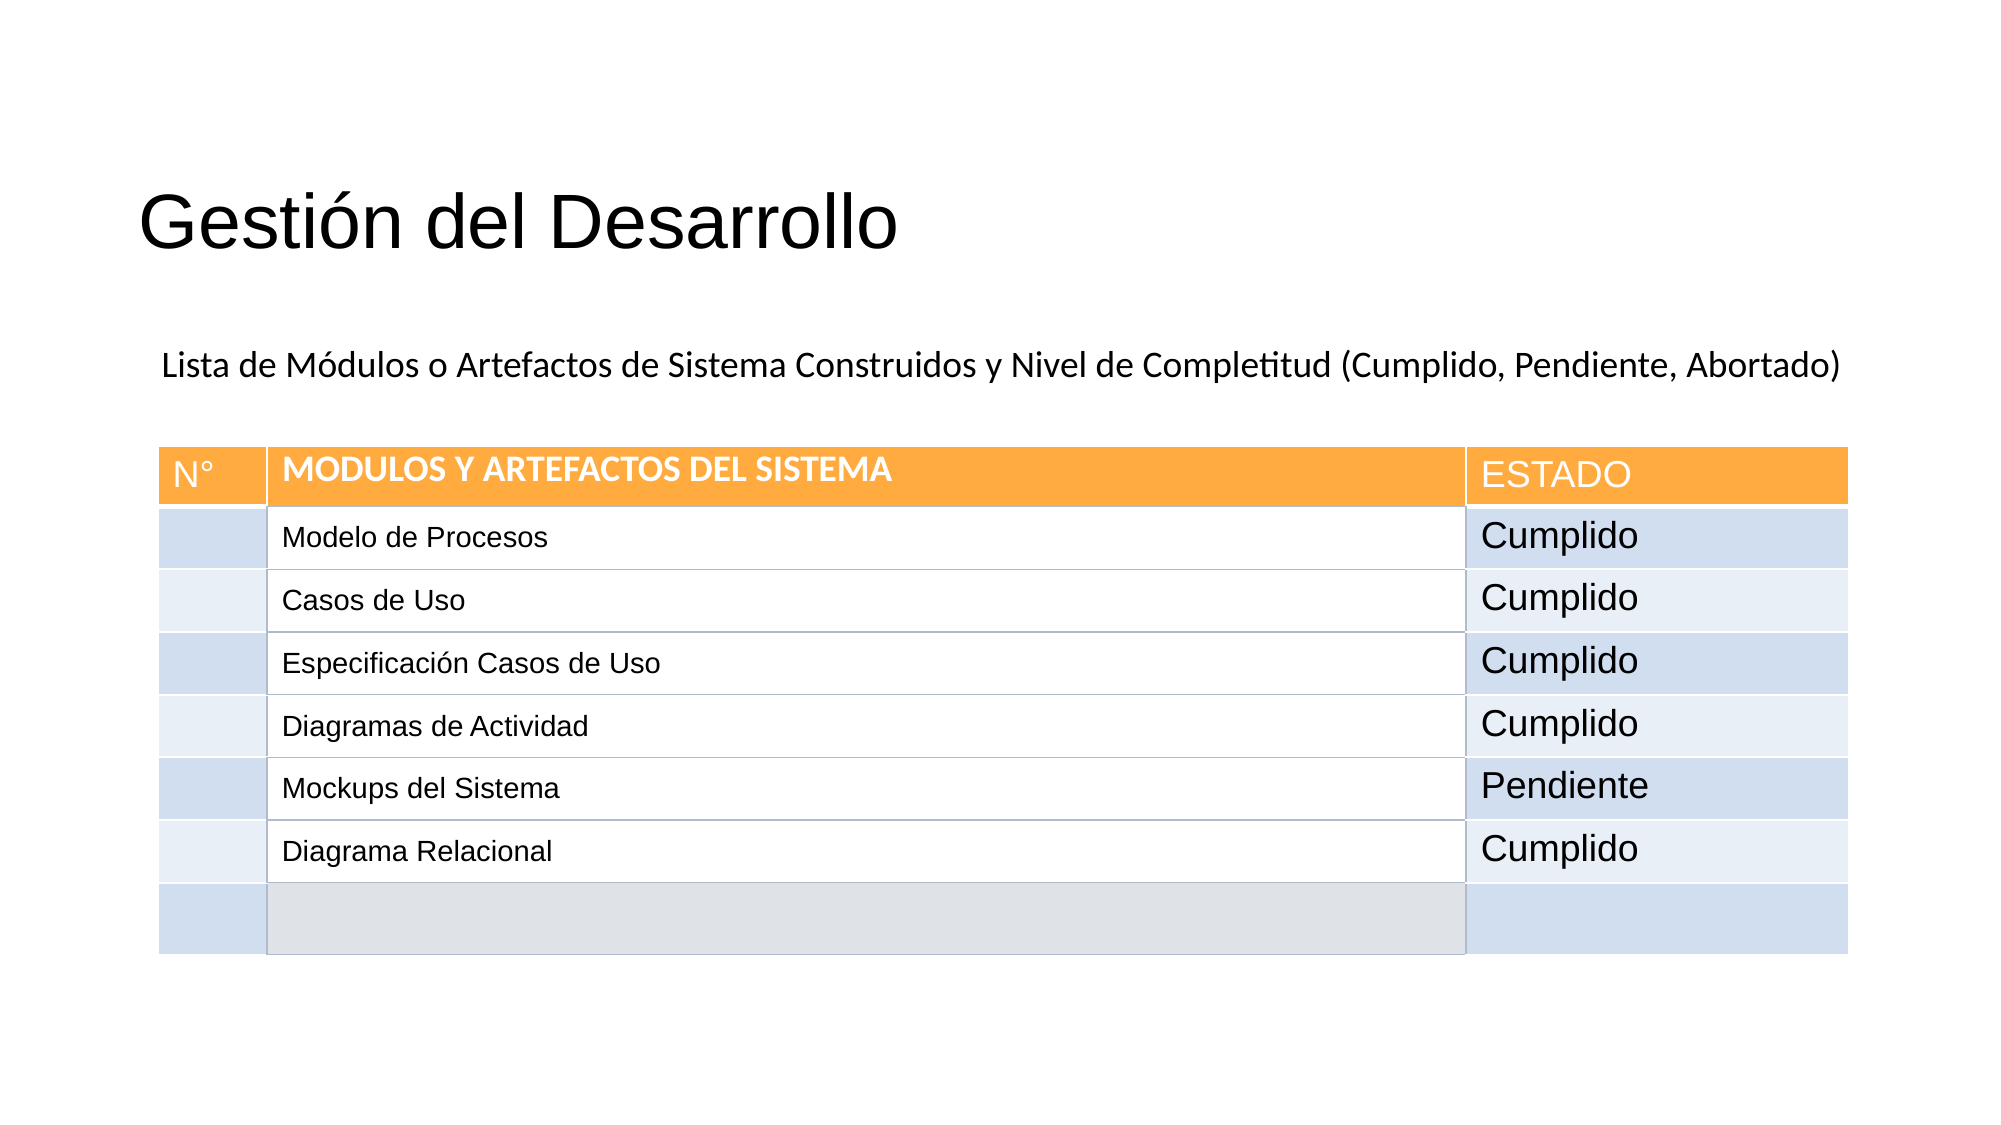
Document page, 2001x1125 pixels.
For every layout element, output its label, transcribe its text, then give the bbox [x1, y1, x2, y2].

table_cell Cumplido [1467, 821, 1848, 882]
table_cell Cumplido [1467, 509, 1848, 568]
table_cell [1467, 884, 1848, 954]
table_cell [159, 821, 266, 882]
table_cell [159, 884, 266, 954]
title Gestión del Desarrollo [123, 115, 1849, 333]
table_cell [159, 696, 266, 756]
table_cell [159, 509, 266, 568]
table_cell [159, 758, 266, 819]
table_header MODULOS Y ARTEFACTOS DEL SISTEMA [268, 447, 1465, 506]
table_cell Cumplido [1467, 696, 1848, 756]
table_cell [159, 570, 266, 631]
table_cell Pendiente [1467, 758, 1848, 819]
table_cell [268, 883, 1465, 954]
table_cell Mockups del Sistema [268, 758, 1465, 819]
table_cell [159, 633, 266, 694]
table_cell Casos de Uso [268, 570, 1465, 631]
table_cell Cumplido [1467, 633, 1848, 694]
table_header ESTADO [1467, 447, 1848, 504]
table_cell Diagramas de Actividad [268, 695, 1465, 757]
table_cell Diagrama Relacional [268, 821, 1465, 882]
table_header N° [159, 447, 266, 504]
table_cell Especificación Casos de Uso [268, 633, 1465, 694]
table_cell Modelo de Procesos [268, 507, 1465, 569]
table_cell Cumplido [1467, 570, 1848, 631]
text_box Lista de Módulos o Artefactos de Sistema Construidos y Nivel de Completitud (Cumplido, Pendiente, Abortado) [146, 332, 1879, 394]
